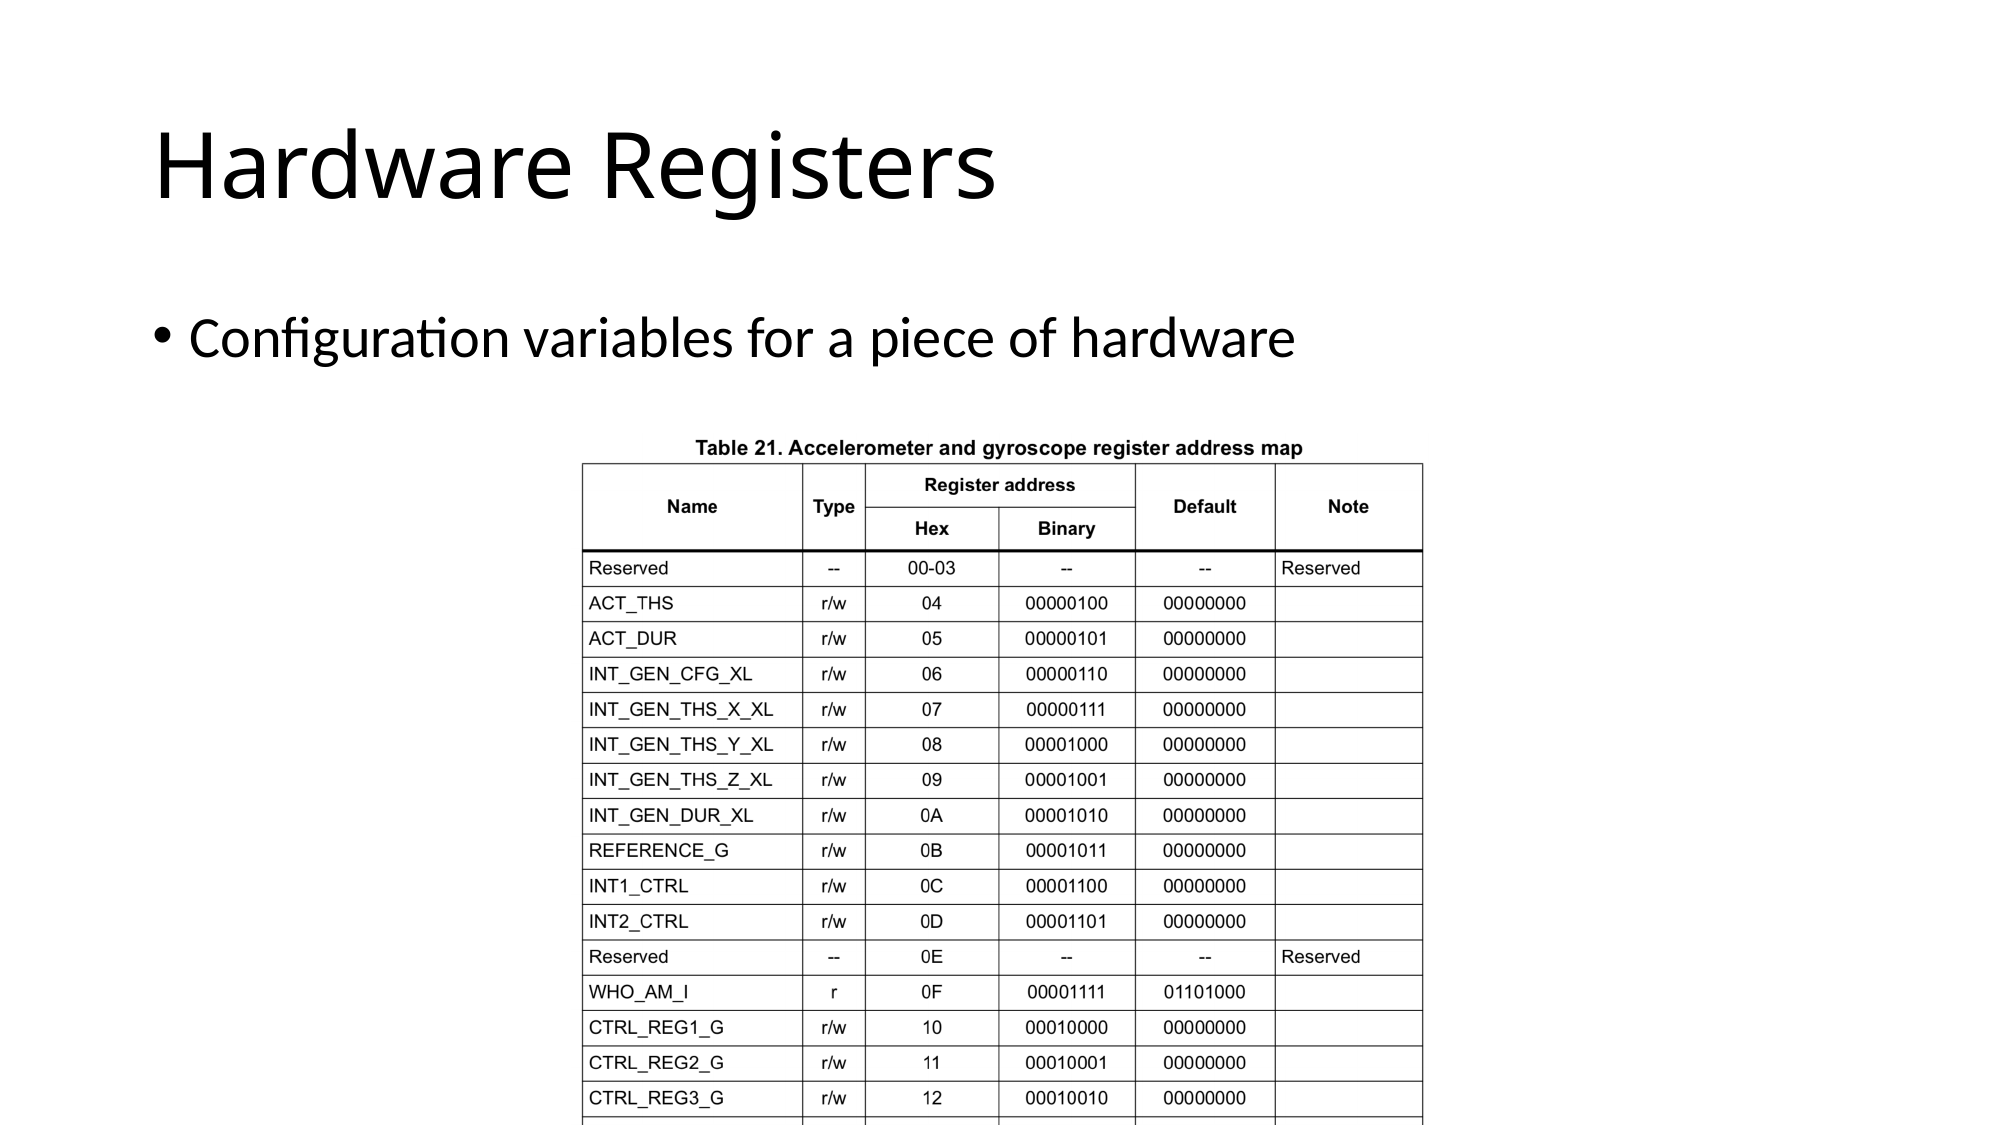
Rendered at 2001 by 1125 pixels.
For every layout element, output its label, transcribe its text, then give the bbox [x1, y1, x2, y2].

title Hardware Registers [137, 59, 1863, 278]
picture [571, 433, 1429, 1125]
list Configuration variables for a piece of hardware [137, 299, 1863, 1014]
